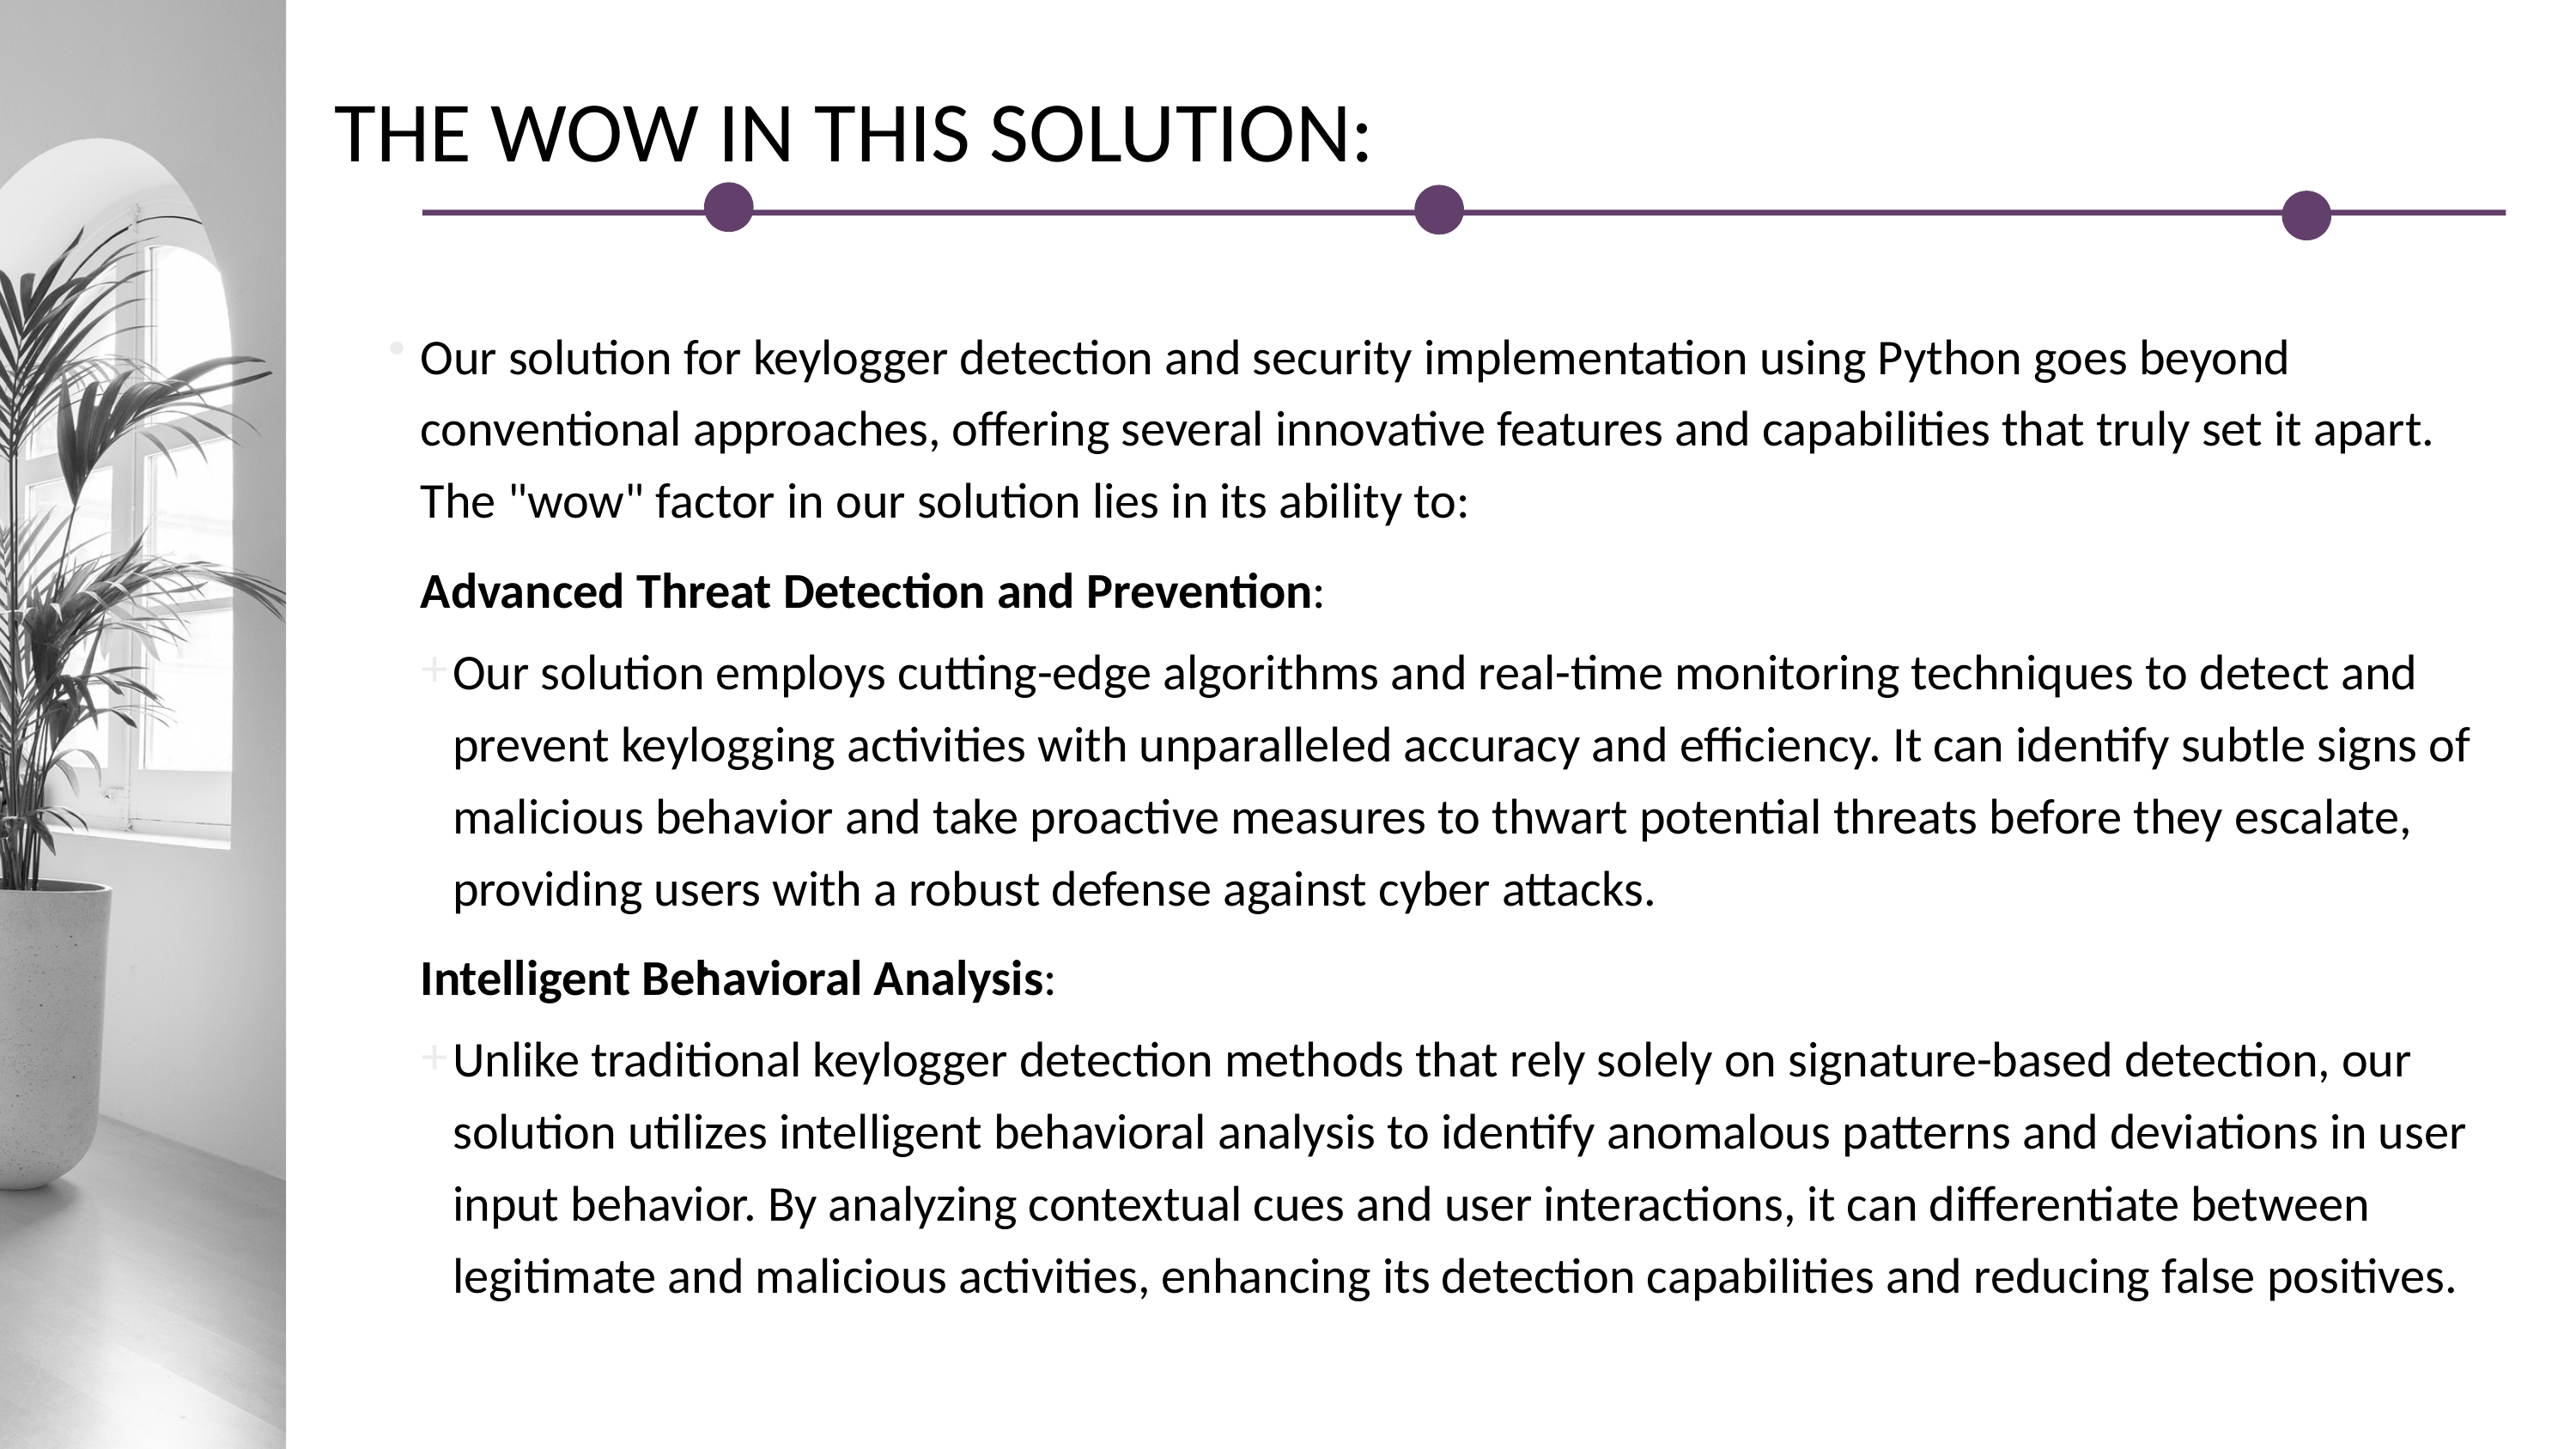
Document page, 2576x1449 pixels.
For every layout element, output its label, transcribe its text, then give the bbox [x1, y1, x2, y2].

text_box [422, 209, 699, 216]
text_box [1171, 817, 1708, 984]
text_box [757, 209, 1409, 216]
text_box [1935, 817, 2471, 984]
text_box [2281, 191, 2332, 241]
text_box [2336, 209, 2506, 216]
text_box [703, 182, 754, 233]
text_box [437, 817, 973, 984]
text_box Our solution for keylogger detection and security implementation using Python goes beyond conventional approaches, offering several innovative features and capabilities that truly set it apart. The "wow" factor in our solution lies in its ability to: Advanced Threat Detection and Prevention: Our solution employs cutting-edge algorithms and real-time monitoring techniques to detect and prevent keylogging activities with unparalleled accuracy and efficiency. It can identify subtle signs of malicious behavior and take proactive measures to thwart potential threats before they escalate, providing users with a robust defense against cyber attacks. Intelligent Behavioral Analysis: Unlike traditional keylogger detection methods that rely solely on signature-based detection, our solution utilizes intelligent behavioral analysis to identify anomalous patterns and deviations in user input behavior. By analyzing contextual cues and user interactions, it can differentiate between legitimate and malicious activities, enhancing its detection capabilities and reducing false positives. [375, 306, 2533, 1349]
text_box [1414, 185, 1465, 235]
text_box THE WOW IN THIS SOLUTION: [322, 70, 1836, 185]
text_box [1468, 209, 2277, 216]
text_box [0, 0, 287, 1449]
